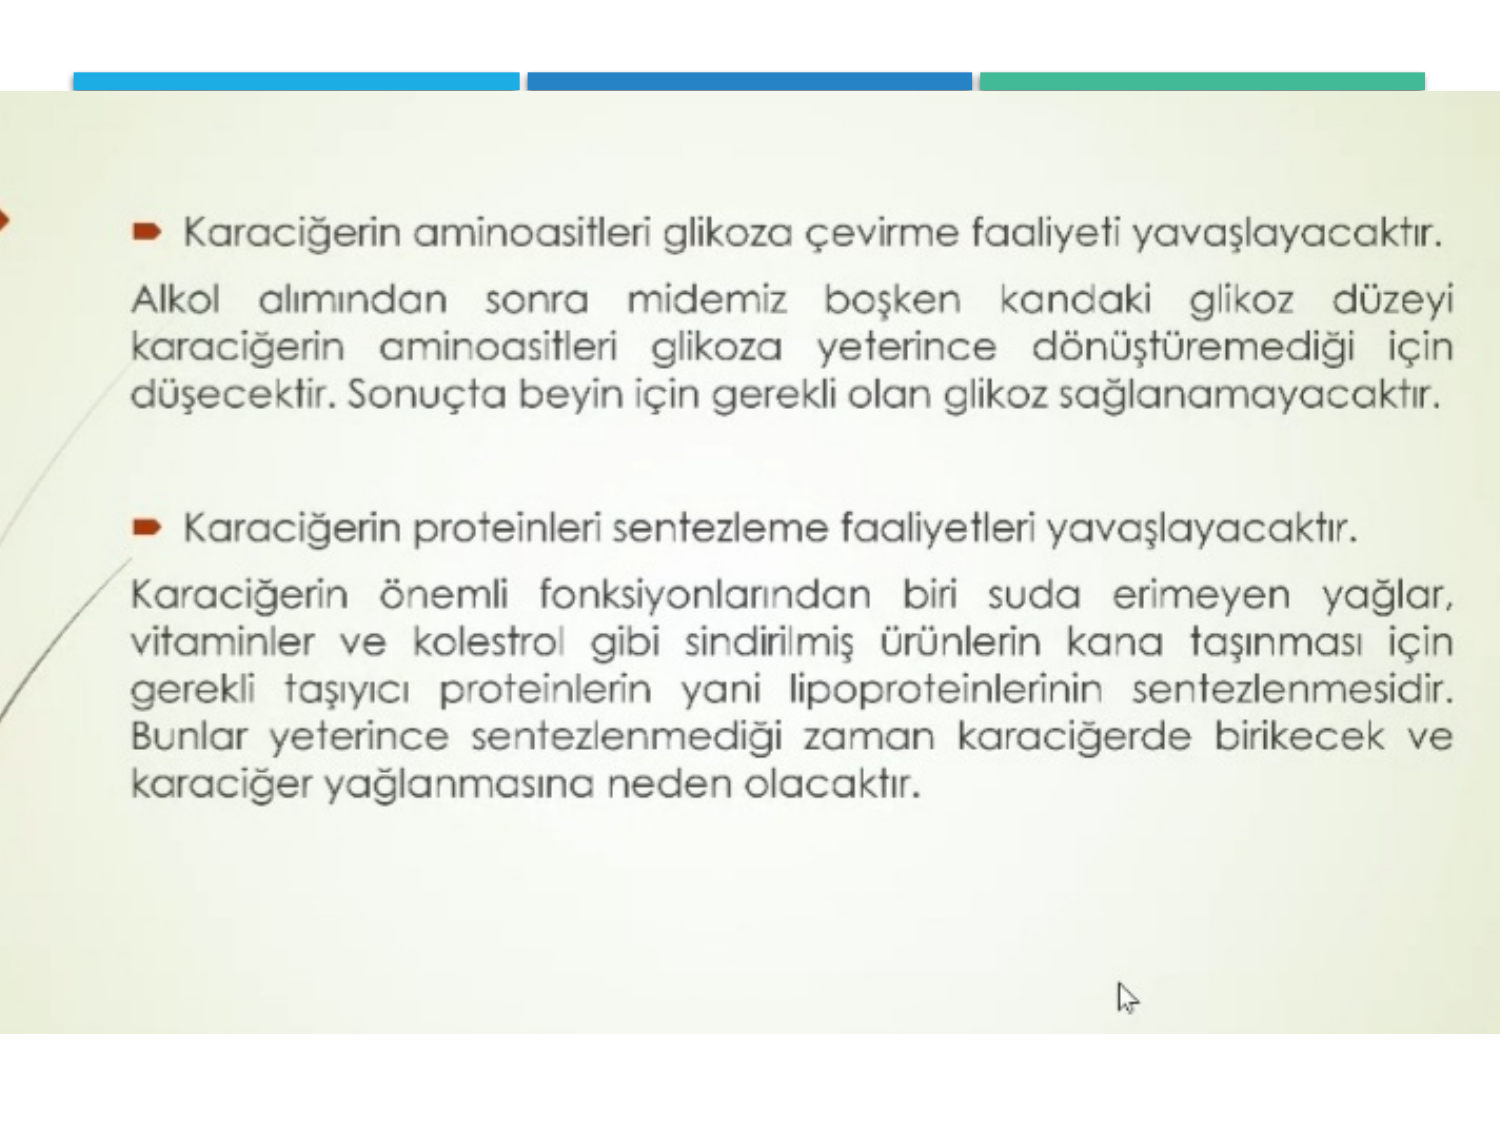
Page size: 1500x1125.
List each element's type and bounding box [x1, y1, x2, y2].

picture [0, 91, 1500, 1034]
